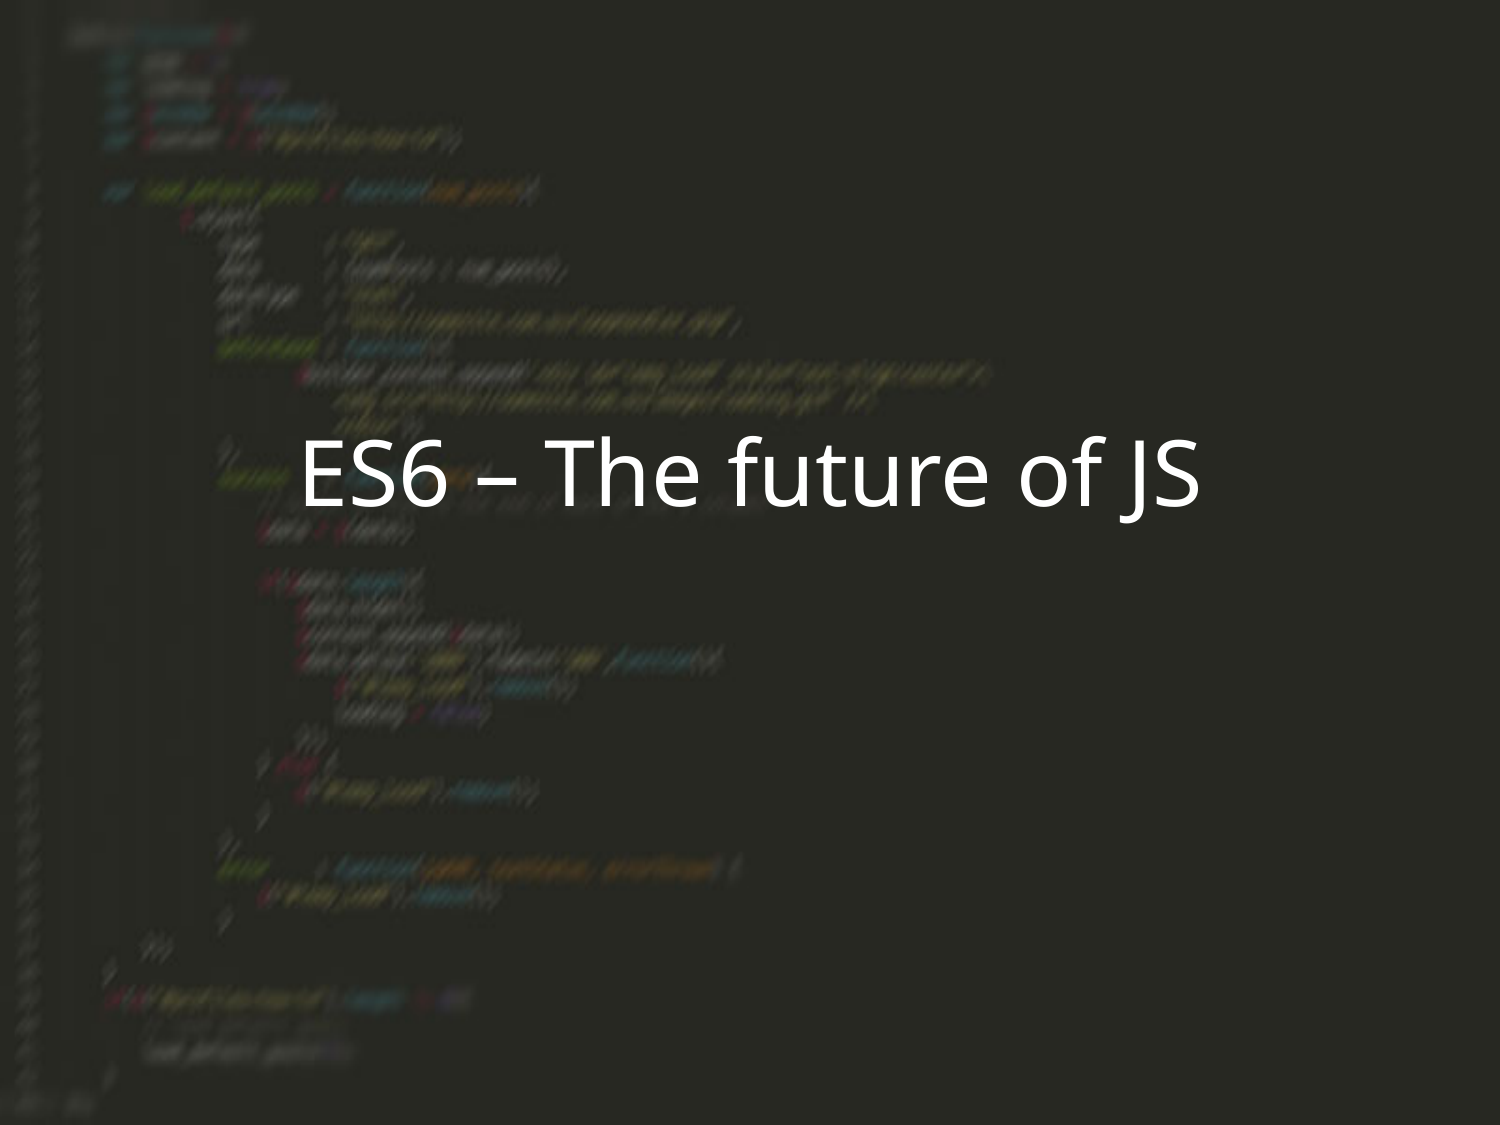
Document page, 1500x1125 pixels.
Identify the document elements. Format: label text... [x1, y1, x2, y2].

picture [0, 0, 1500, 1125]
title ES6 – The future of JS [112, 349, 1388, 591]
